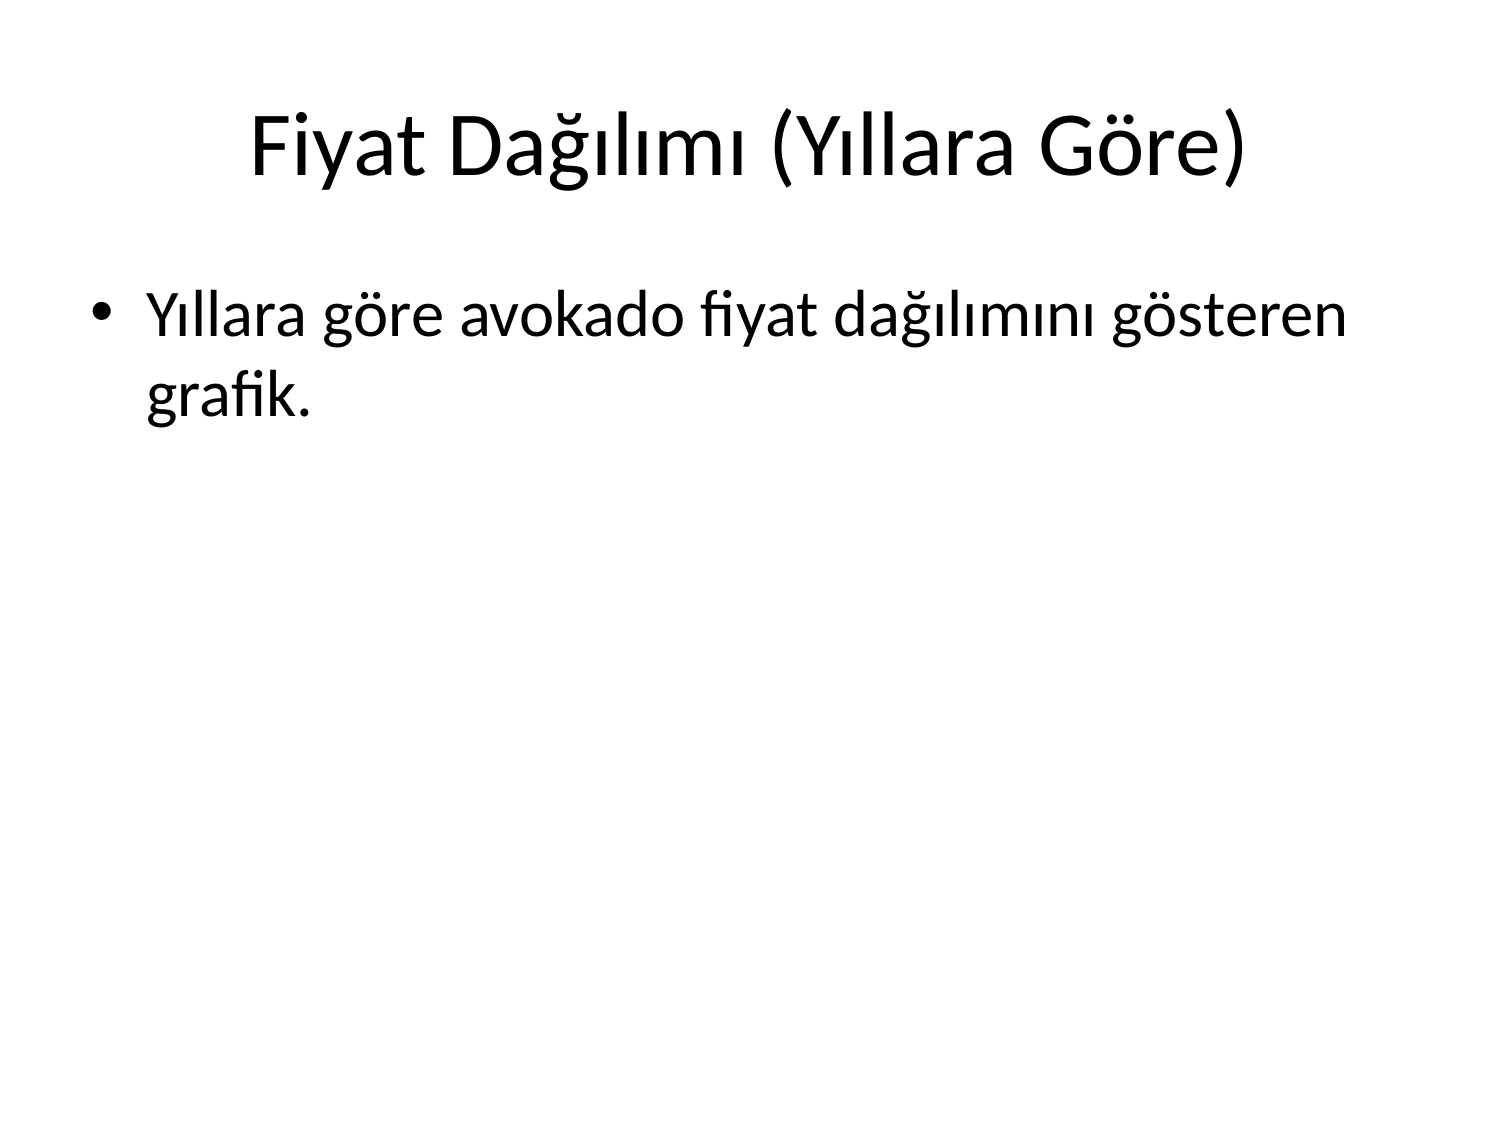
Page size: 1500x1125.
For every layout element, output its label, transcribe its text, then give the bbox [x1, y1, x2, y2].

title Fiyat Dağılımı (Yıllara Göre) [75, 45, 1425, 233]
list Yıllara göre avokado fiyat dağılımını gösteren grafik. [75, 262, 1425, 1005]
